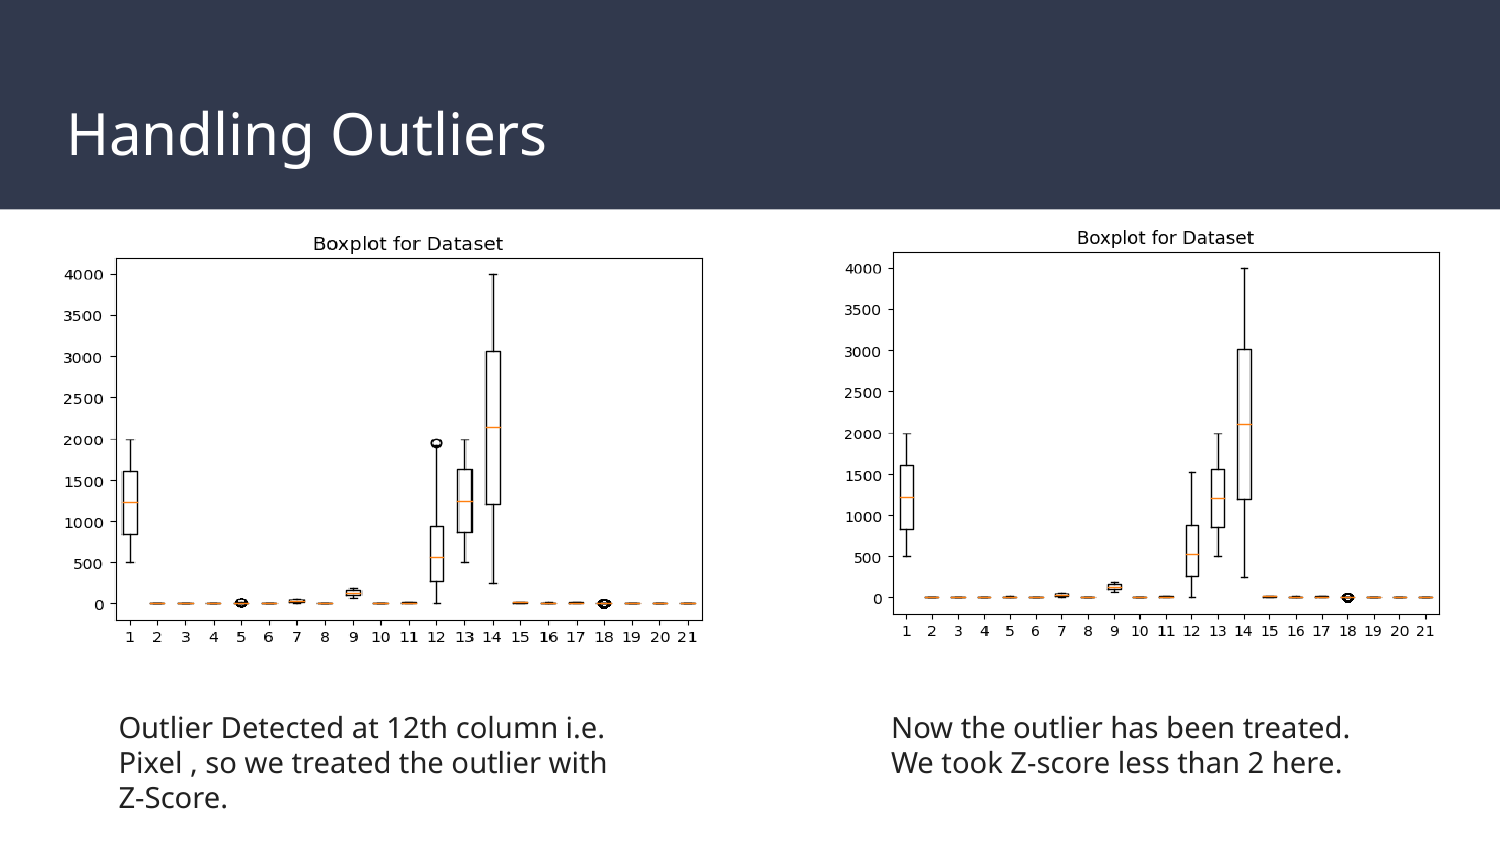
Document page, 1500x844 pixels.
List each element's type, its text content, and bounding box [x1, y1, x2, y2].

picture [50, 226, 713, 653]
text_box Now the outlier has been treated. We took Z-score less than 2 here. [875, 693, 1371, 794]
picture [833, 220, 1450, 647]
title Handling Outliers [51, 82, 1449, 185]
text_box Outlier Detected at 12th column i.e. Pixel , so we treated the outlier with Z-Score. [103, 694, 634, 830]
